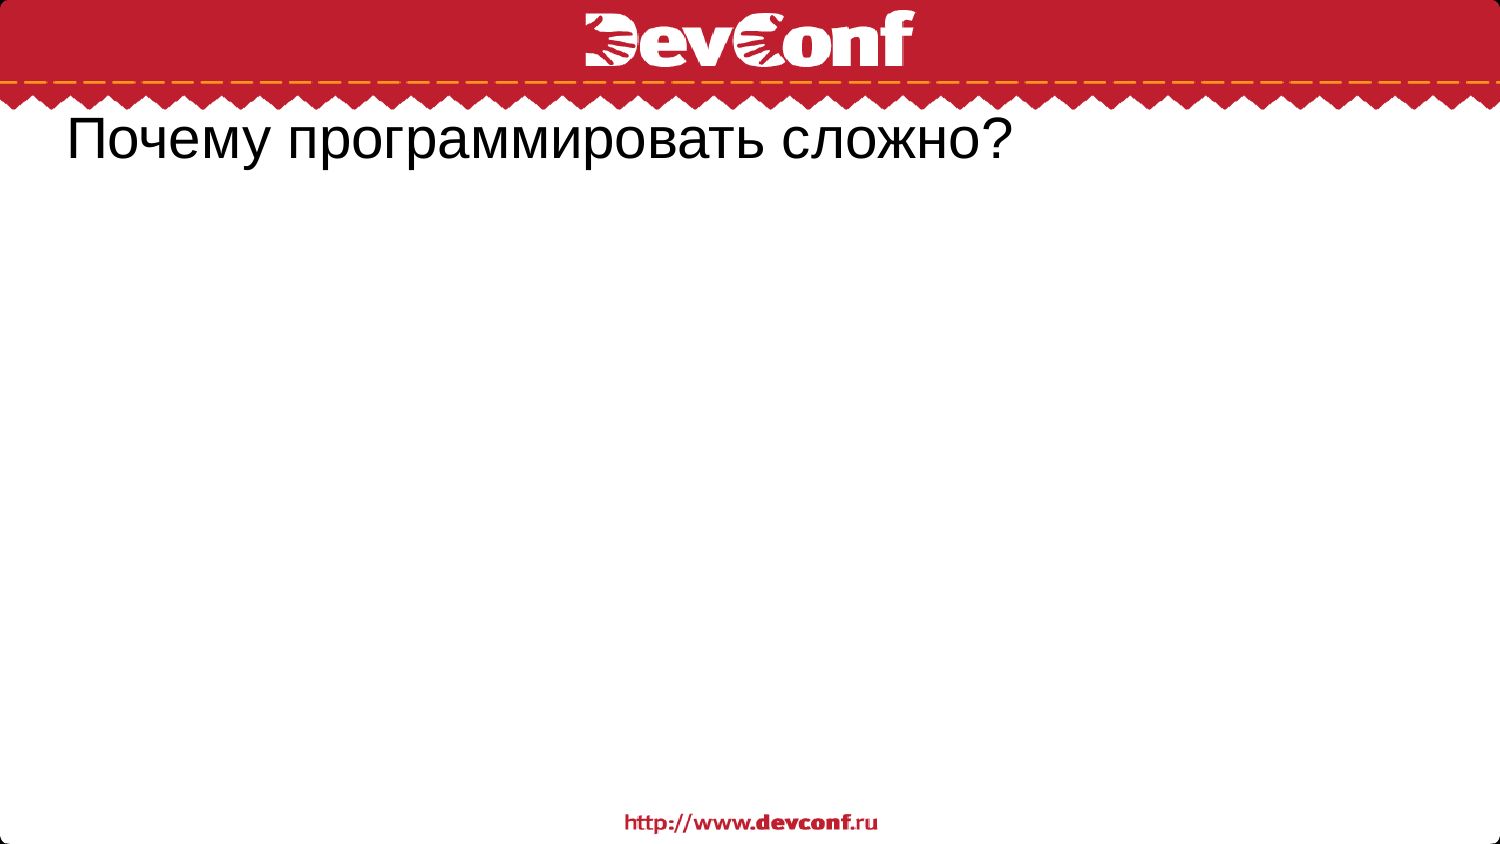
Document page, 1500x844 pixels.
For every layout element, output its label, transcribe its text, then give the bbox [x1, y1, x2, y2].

picture [0, 0, 1500, 844]
title Почему программировать сложно? [51, 85, 1449, 180]
